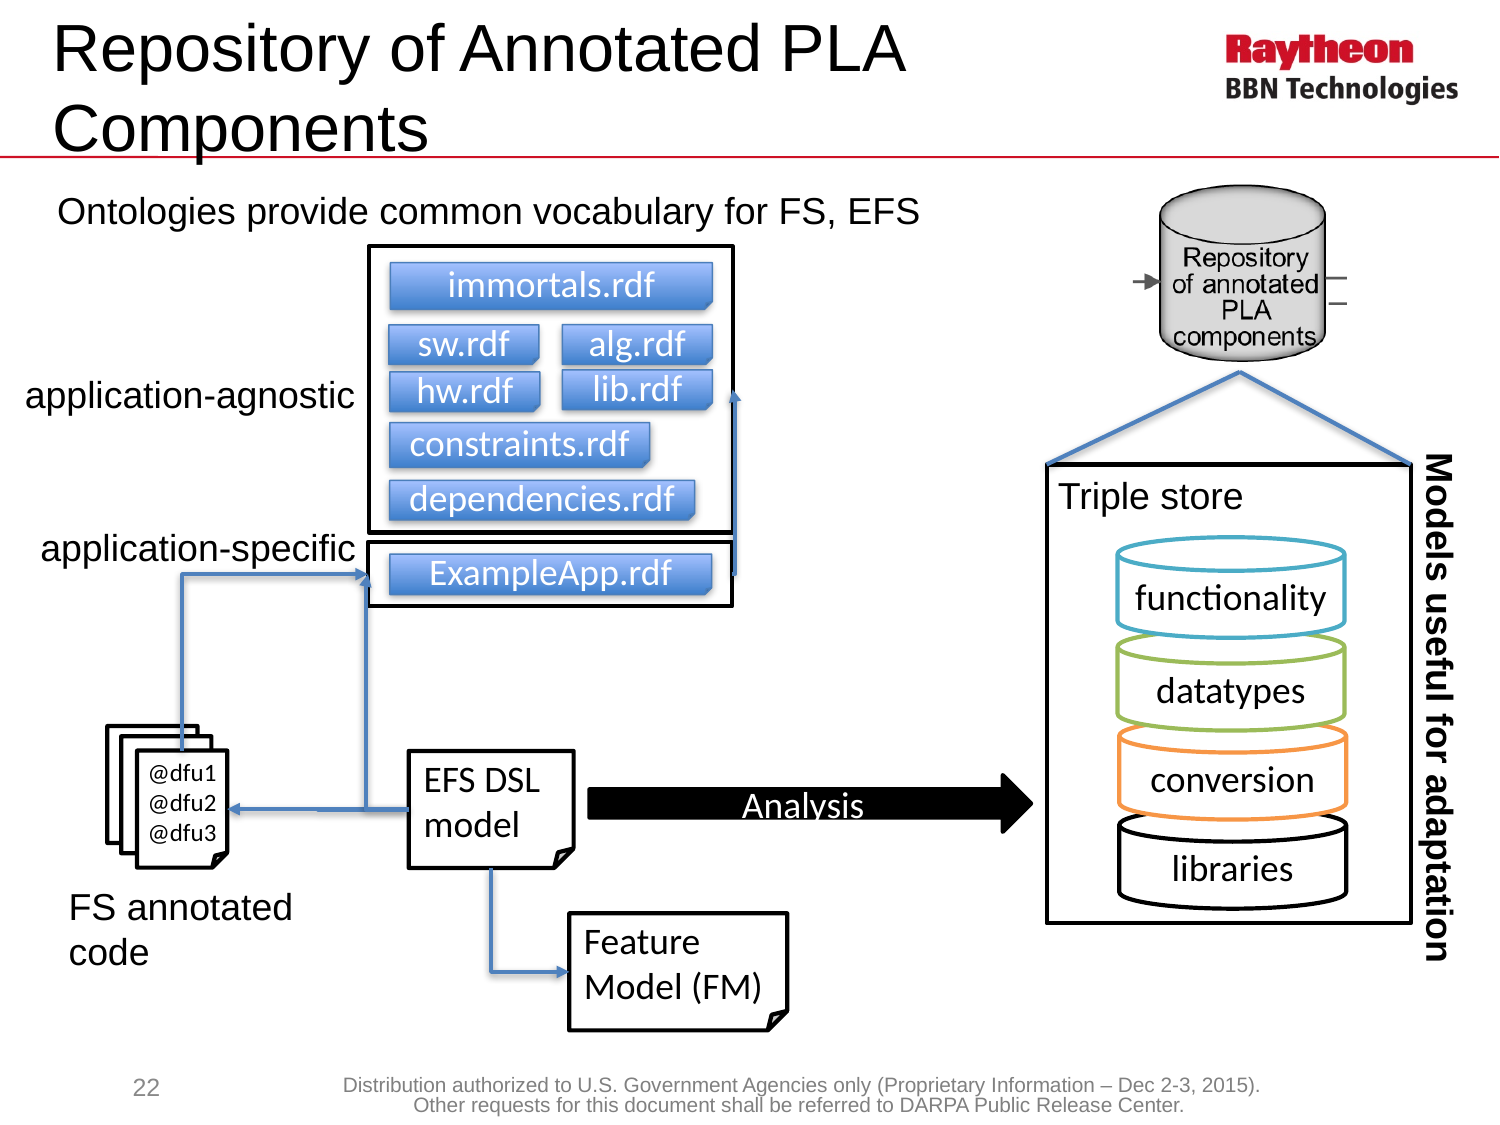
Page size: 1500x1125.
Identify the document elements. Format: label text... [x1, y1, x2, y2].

text_box Analysis [587, 773, 1034, 834]
text_box [367, 244, 735, 535]
text_box libraries [1117, 814, 1349, 911]
text_box EFS DSL model [406, 748, 576, 871]
text_box application-specific [25, 516, 378, 577]
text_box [1046, 371, 1238, 465]
text_box FS annotated code [53, 875, 319, 980]
text_box [105, 723, 175, 846]
text_box functionality [1115, 535, 1347, 640]
text_box [119, 734, 175, 856]
text_box conversion [1117, 725, 1349, 822]
text_box ExampleApp.rdf [389, 553, 713, 596]
picture [1132, 157, 1348, 371]
text_box datatypes [1115, 634, 1347, 733]
text_box [378, 540, 734, 608]
text_box Ontologies provide common vocabulary for FS, EFS [42, 179, 1022, 240]
text_box lib.rdf [561, 369, 714, 411]
text_box Triple store [1043, 472, 1259, 525]
text_box sw.rdf [388, 324, 540, 366]
title Repository of Annotated PLA Components [37, 28, 1388, 142]
text_box Models useful for adaptation [1411, 438, 1472, 979]
text_box @dfu1 @dfu2 @dfu3 [134, 748, 230, 870]
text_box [186, 569, 364, 756]
text_box immortals.rdf [389, 261, 714, 311]
picture [1388, 31, 1460, 108]
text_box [1239, 371, 1411, 465]
text_box dependencies.rdf [388, 479, 696, 521]
text_box alg.rdf [561, 323, 714, 366]
text_box constraints.rdf [389, 421, 651, 469]
text_box [1045, 473, 1413, 925]
slide_number 22 [42, 1056, 251, 1116]
text_box application-agnostic [10, 363, 438, 423]
text_box hw.rdf [389, 371, 541, 413]
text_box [477, 880, 583, 960]
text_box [367, 573, 409, 810]
text_box Feature Model (FM) [567, 911, 790, 1033]
